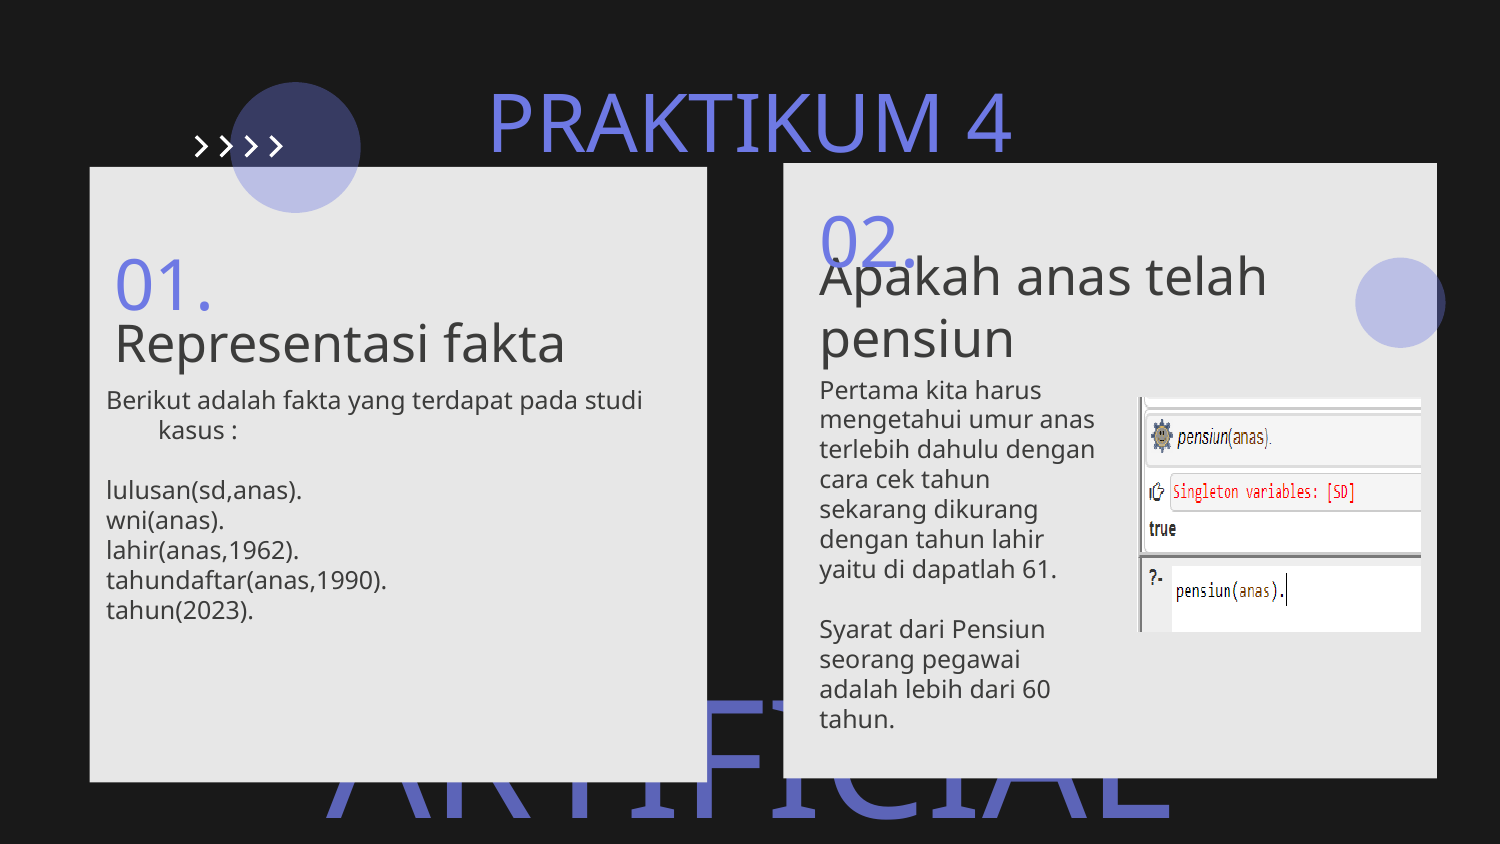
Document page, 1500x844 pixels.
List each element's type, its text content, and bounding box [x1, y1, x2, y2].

title Apakah anas telah pensiun [804, 210, 1417, 401]
title PRAKTIKUM 4 [118, 72, 1382, 167]
text_box [1355, 257, 1446, 348]
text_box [194, 134, 284, 158]
picture [1137, 397, 1421, 632]
title 02. [804, 185, 1047, 294]
title 01. [99, 248, 328, 316]
text_box [783, 163, 1437, 779]
subtitle Pertama kita harus mengetahui umur anas terlebih dahulu dengan cara cek tahun sekarang dikurang dengan tahun lahir yaitu di dapatlah 61. Syarat dari Pensiun seorang pegawai adalah lebih dari 60 tahun. [804, 359, 1120, 823]
text_box [89, 166, 708, 783]
title Representasi fakta [99, 281, 678, 369]
subtitle Berikut adalah fakta yang terdapat pada studi kasus : lulusan(sd,anas). wni(anas). lahir(anas,1962). tahundaftar(anas,1990). tahun(2023). [68, 369, 678, 705]
text_box [231, 82, 361, 213]
